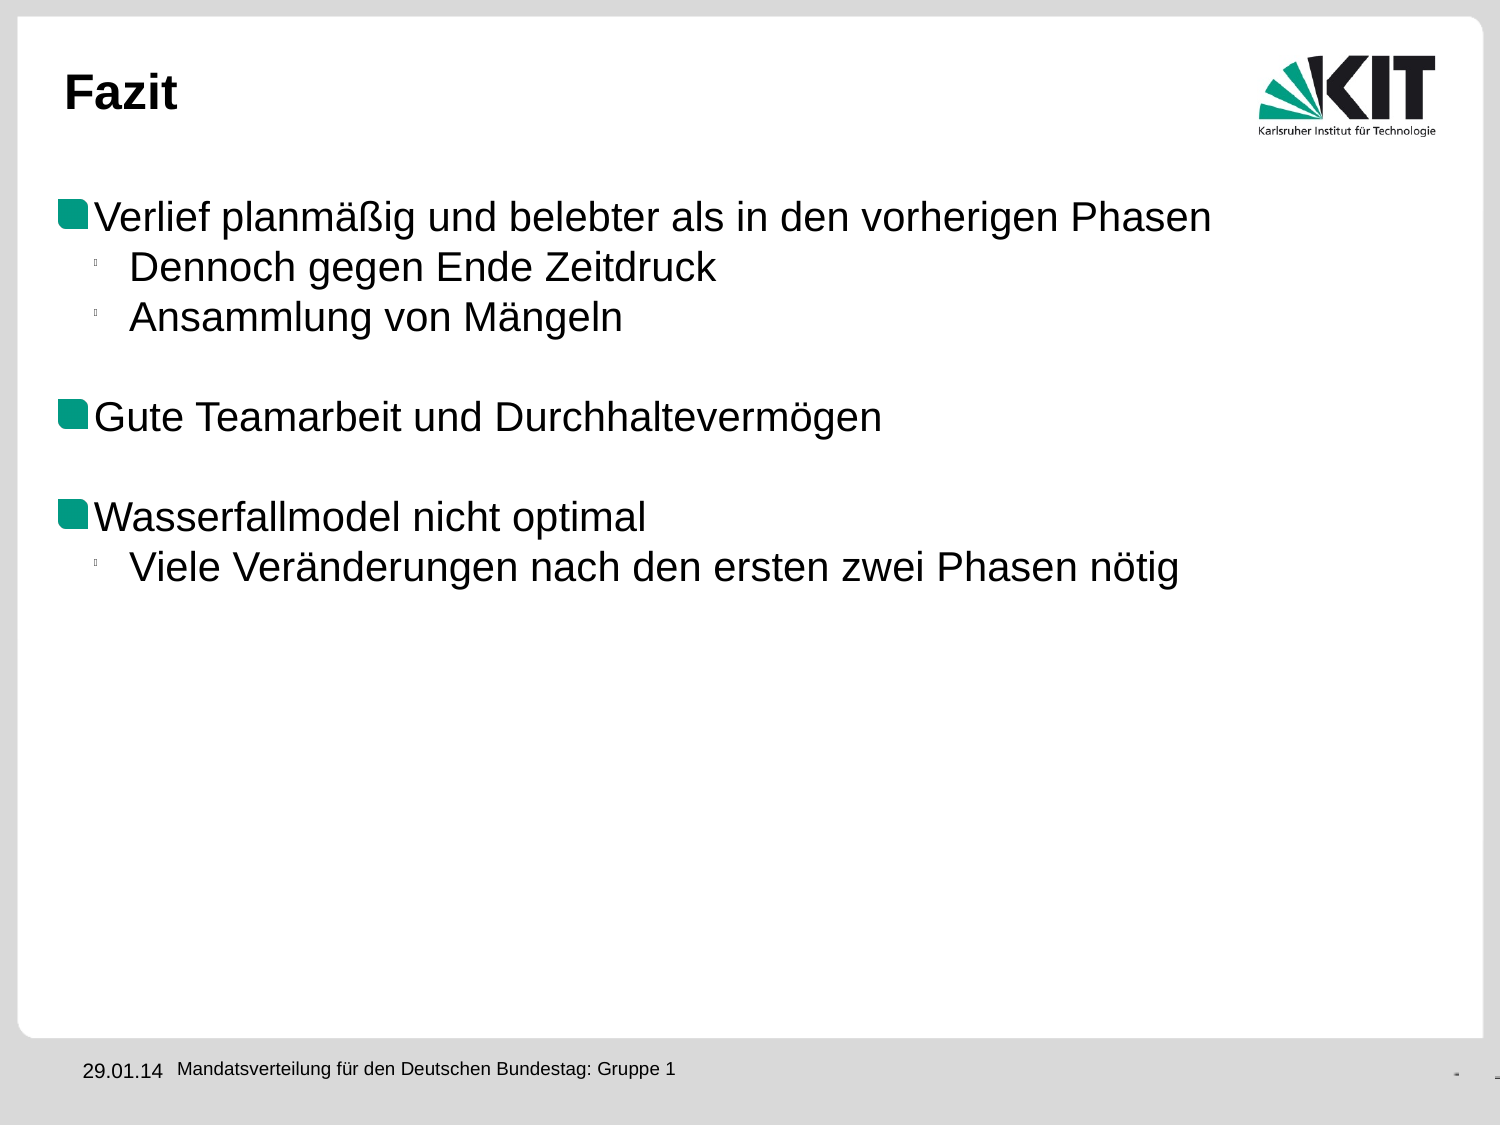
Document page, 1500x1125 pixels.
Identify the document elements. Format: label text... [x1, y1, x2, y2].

text_box Verlief planmäßig und belebter als in den vorherigen Phasen Dennoch gegen Ende Zeitdruck Ansammlung von Mängeln Gute Teamarbeit und Durchhaltevermögen Wasserfallmodel nicht optimal Viele Veränderungen nach den ersten zwei Phasen nötig [58, 189, 1429, 1016]
picture [0, 0, 1500, 1125]
text_box Fazit [64, 87, 1198, 180]
text_box Mandatsverteilung für den Deutschen Bundestag: Gruppe 1 [177, 1057, 862, 1116]
